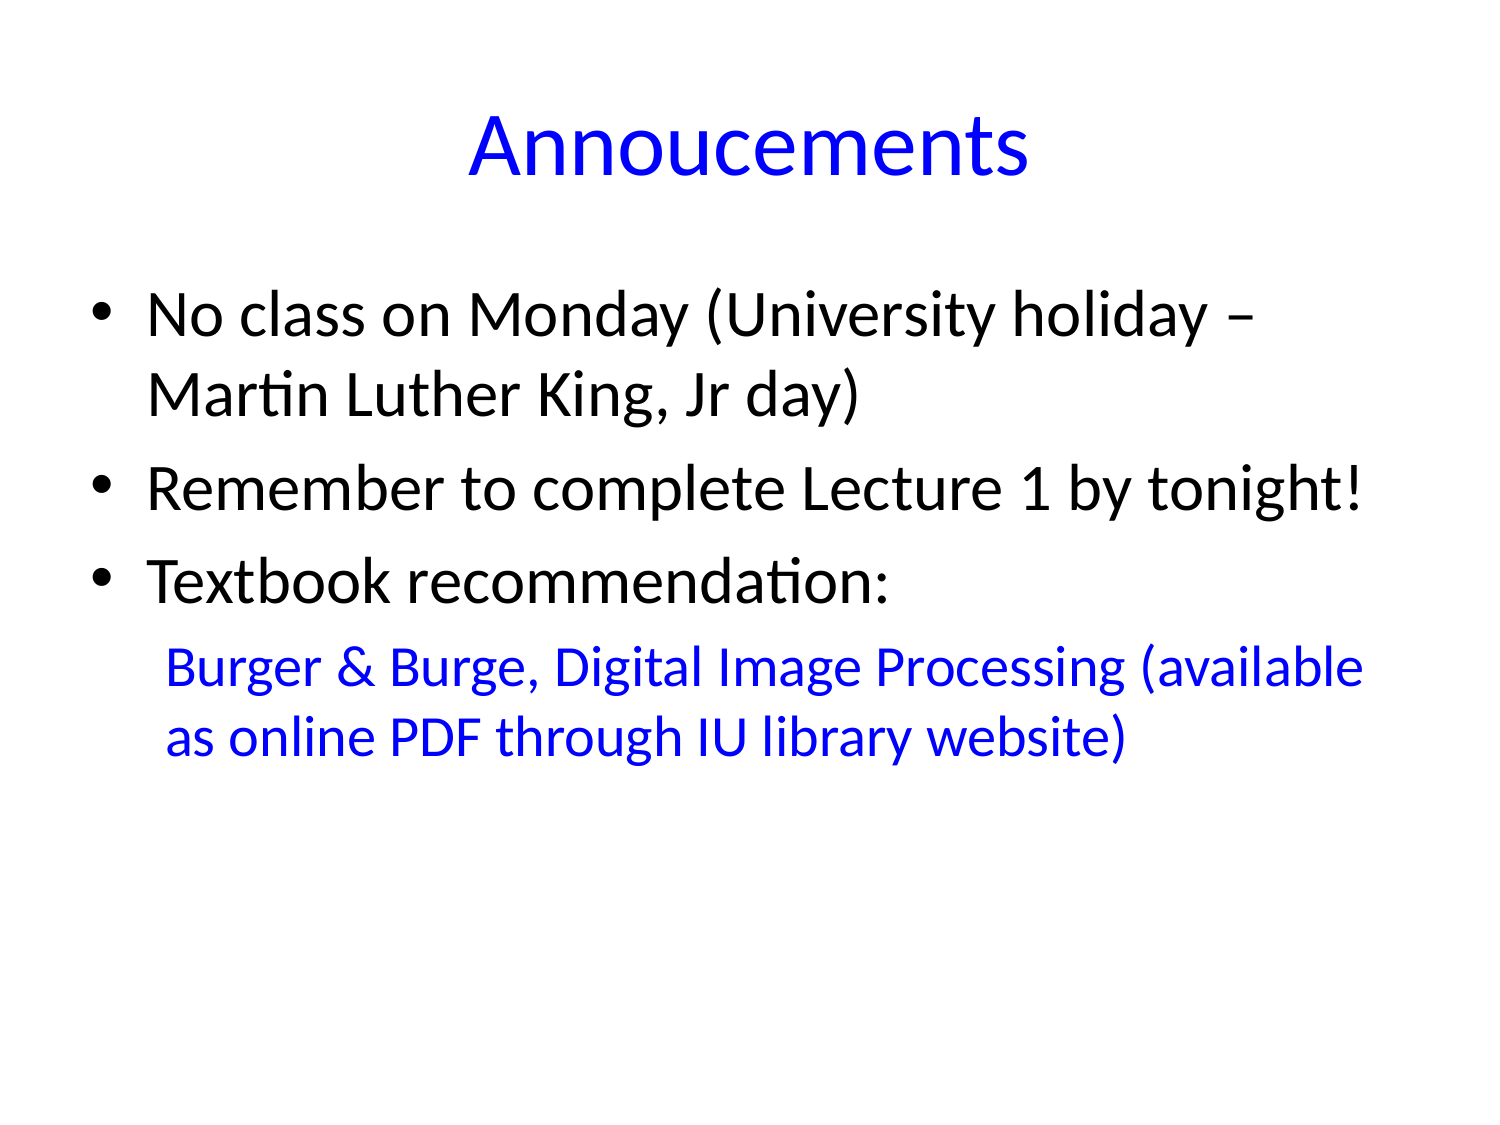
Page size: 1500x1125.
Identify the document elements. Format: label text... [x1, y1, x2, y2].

title Annoucements [74, 44, 1426, 233]
list No class on Monday (University holiday – Martin Luther King, Jr day) Remember to complete Lecture 1 by tonight! Textbook recommendation: Burger & Burge, Digital Image Processing (available as online PDF through IU library website) [74, 262, 1426, 1006]
